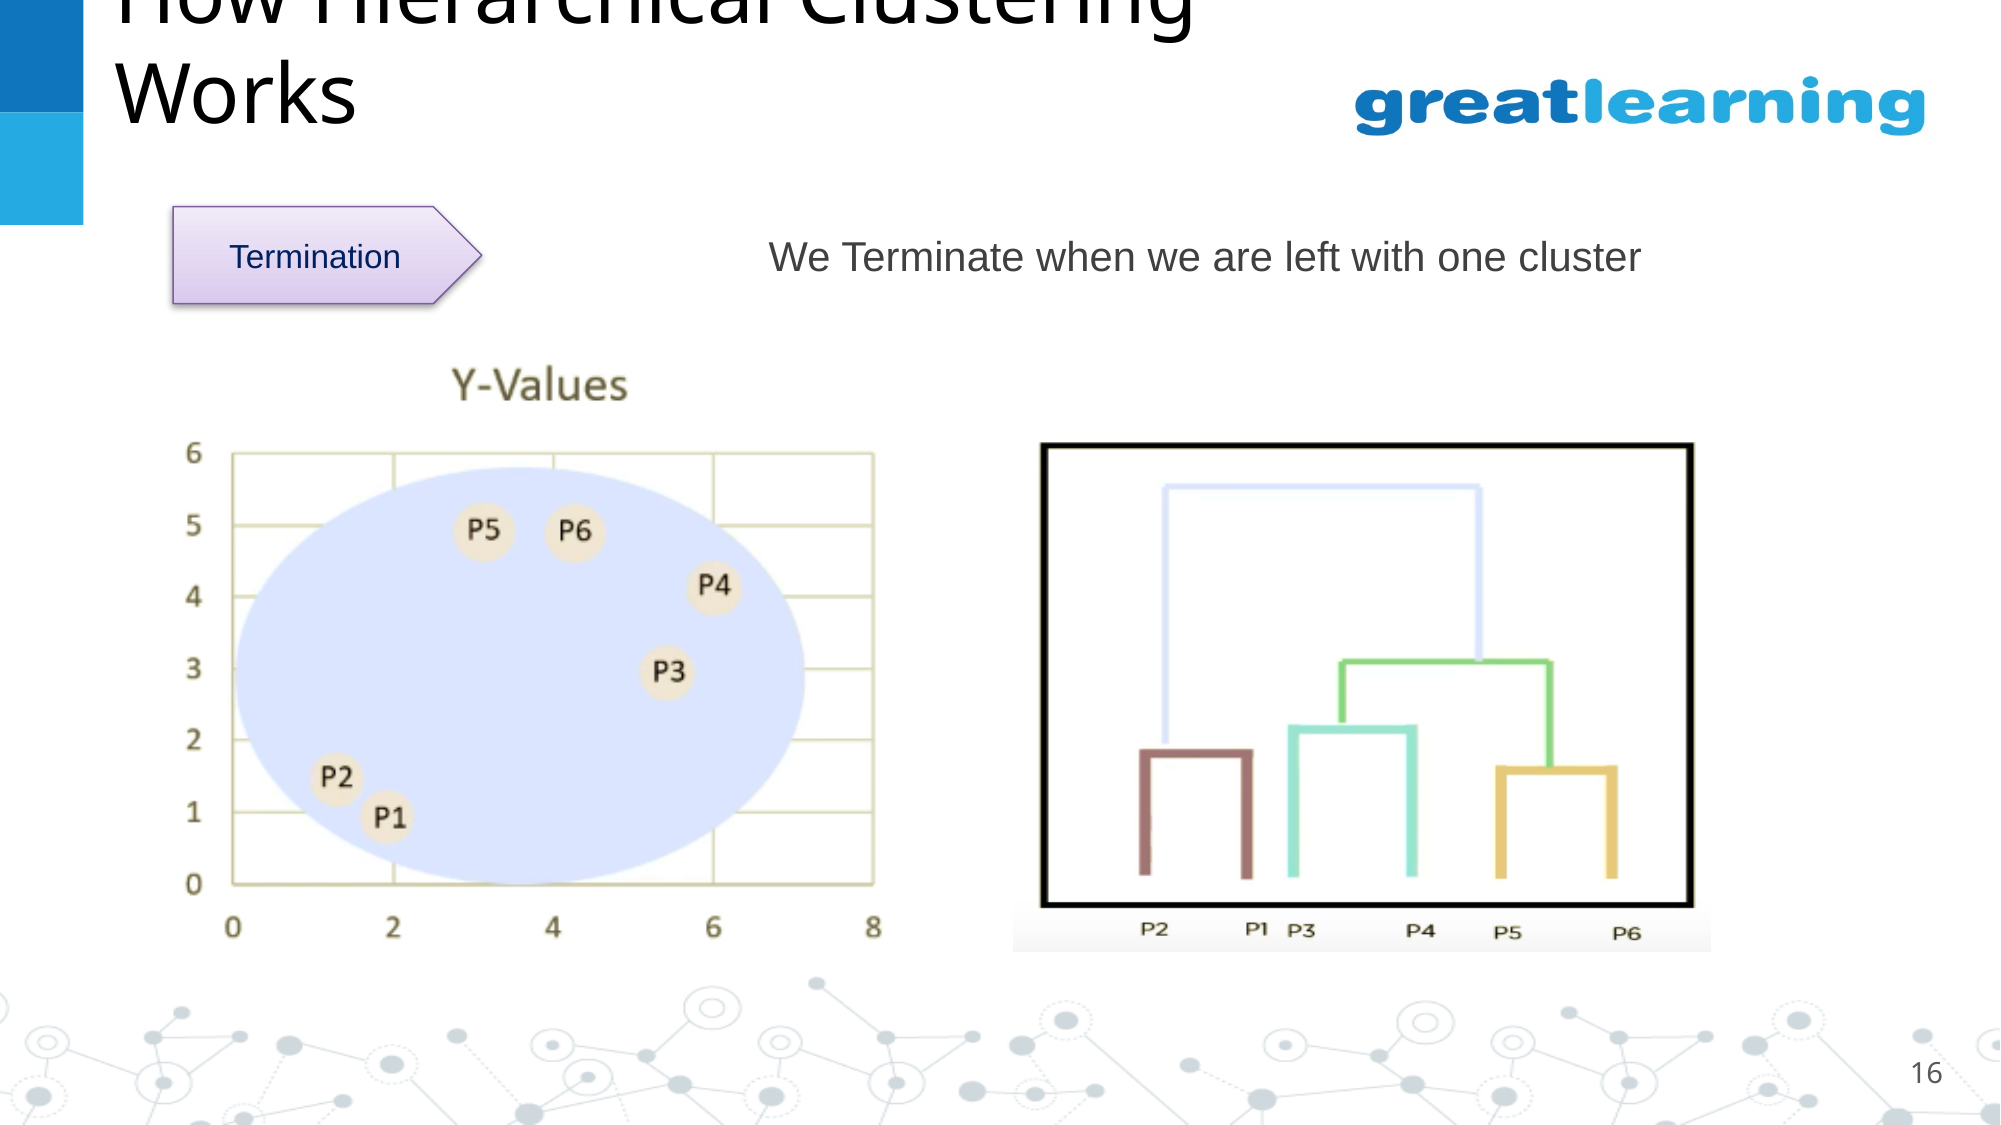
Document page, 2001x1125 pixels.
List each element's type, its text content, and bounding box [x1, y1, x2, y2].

text_box Termination [172, 205, 483, 305]
title How Hierarchical Clustering Works [99, 57, 1342, 156]
picture [0, 0, 2001, 1125]
text_box We Terminate when we are left with one cluster [753, 222, 1740, 288]
slide_number 16 [1838, 1038, 1959, 1125]
